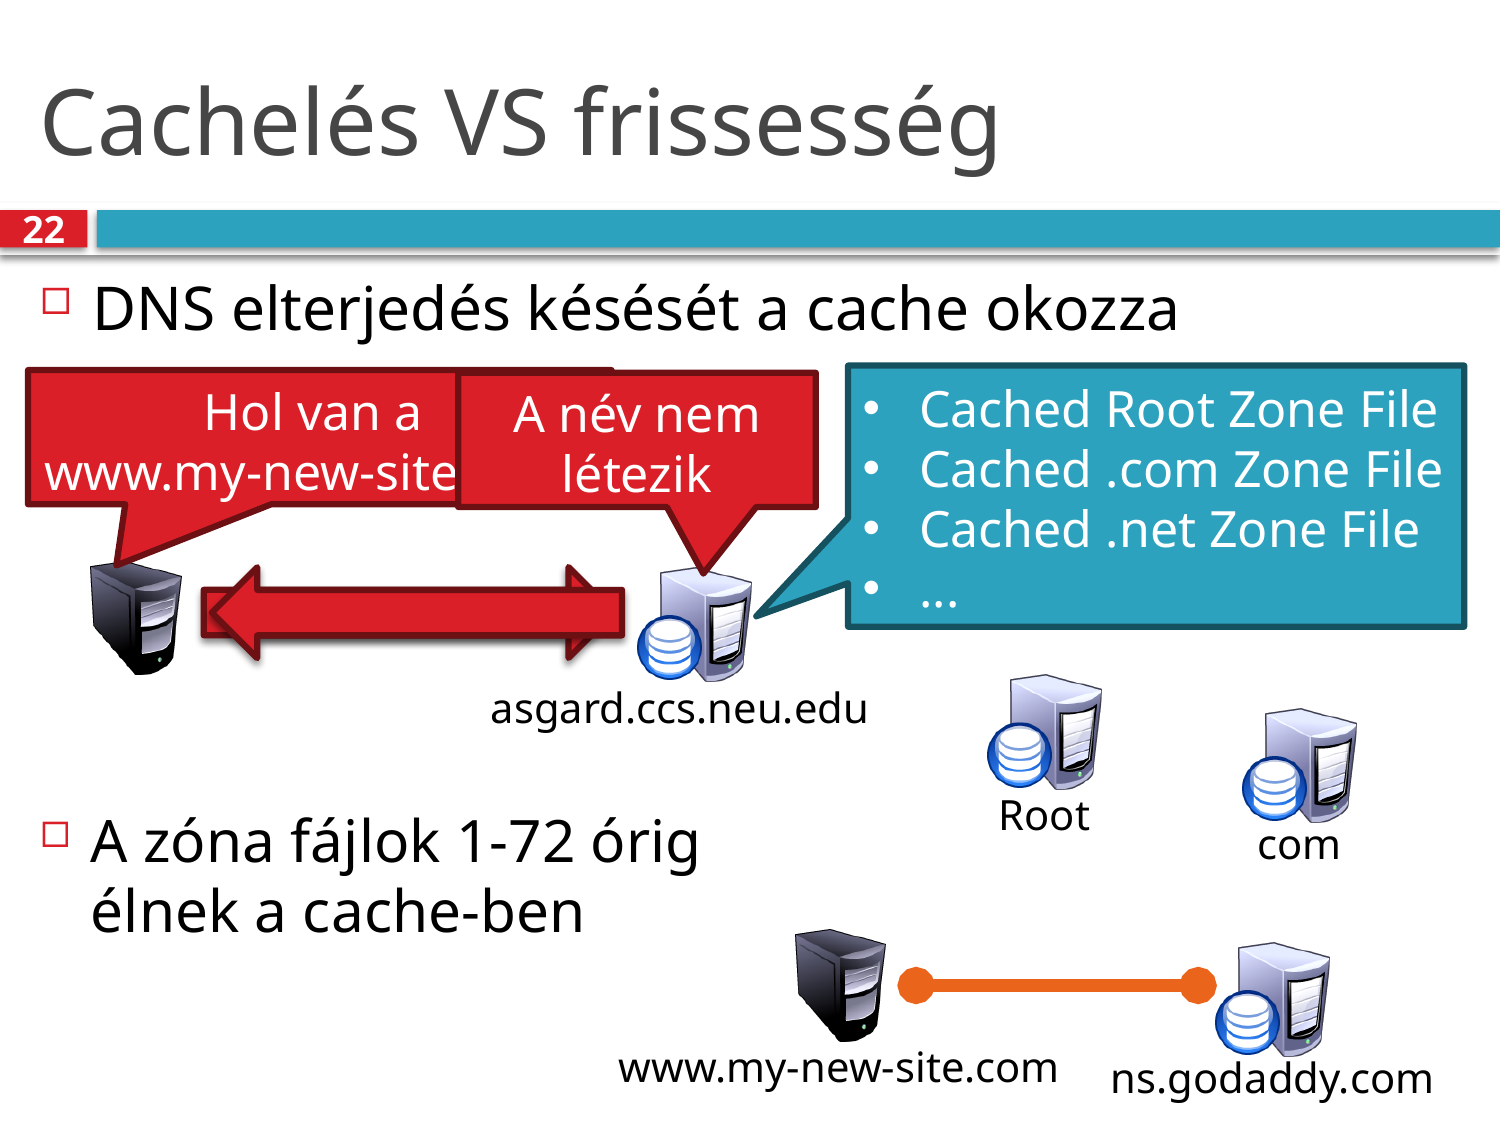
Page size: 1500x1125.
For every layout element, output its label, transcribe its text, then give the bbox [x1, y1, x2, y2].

picture [782, 928, 897, 1043]
list DNS elterjedés késését a cache okozza [24, 262, 1475, 366]
picture [636, 566, 752, 682]
picture [1215, 942, 1331, 1058]
slide_number 22 [0, 206, 88, 257]
text_box com [1242, 832, 1357, 876]
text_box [27, 369, 612, 510]
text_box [457, 372, 817, 513]
text_box [202, 588, 231, 637]
picture [986, 674, 1102, 790]
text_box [847, 365, 1465, 628]
text_box asgard.ccs.neu.edu [475, 674, 885, 739]
text_box www.my-new-site.com [604, 1033, 1075, 1098]
picture [1241, 708, 1357, 824]
text_box [567, 646, 582, 659]
text_box ns.godaddy.com [1096, 1044, 1450, 1109]
text_box Root [983, 796, 1105, 847]
text_box [567, 566, 591, 588]
text_box A zóna fájlok 1-72 órig élnek a cache-ben [24, 796, 736, 963]
picture [78, 560, 193, 675]
title Cachelés VS frissesség [24, 37, 1475, 200]
text_box [211, 566, 623, 659]
